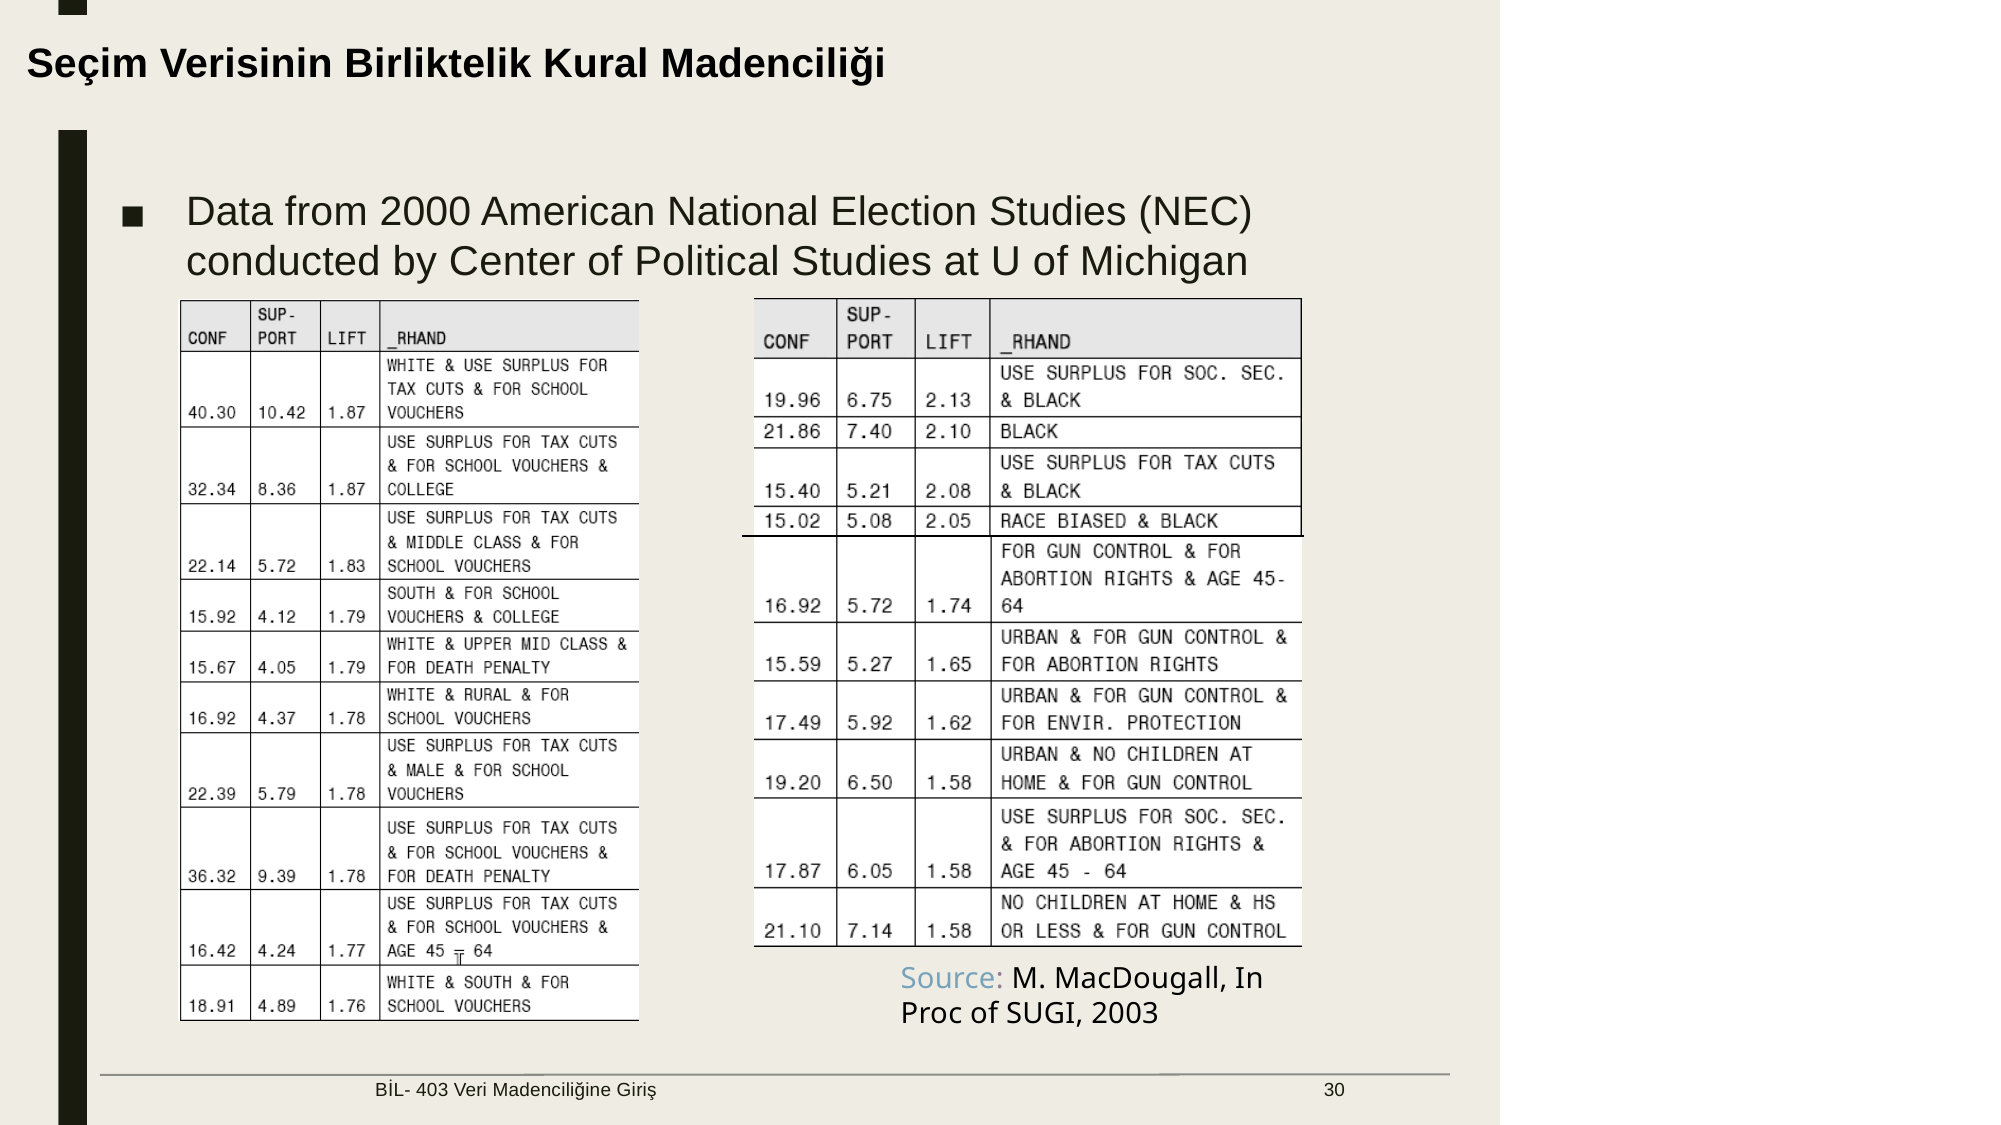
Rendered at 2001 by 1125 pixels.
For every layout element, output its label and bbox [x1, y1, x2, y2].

picture [177, 299, 639, 1021]
picture [754, 297, 1302, 947]
text_box [0, 0, 1500, 1125]
